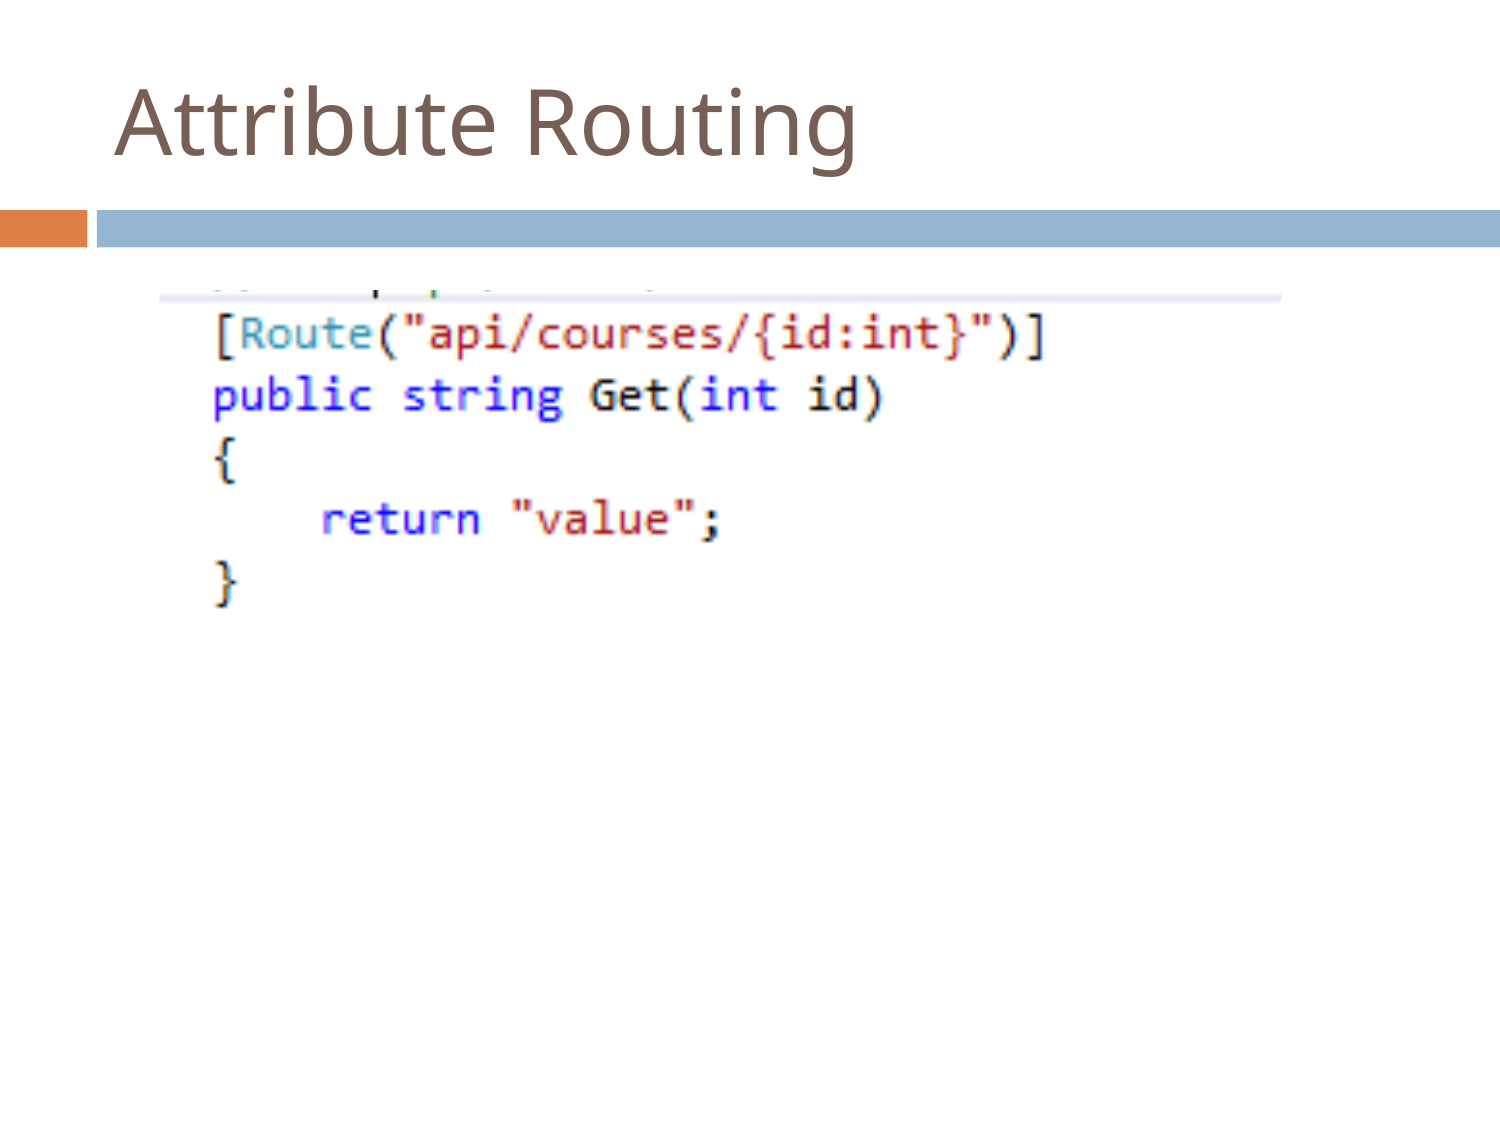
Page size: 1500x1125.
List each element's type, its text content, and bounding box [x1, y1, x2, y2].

title Attribute Routing [99, 37, 1438, 200]
picture [159, 290, 1282, 663]
